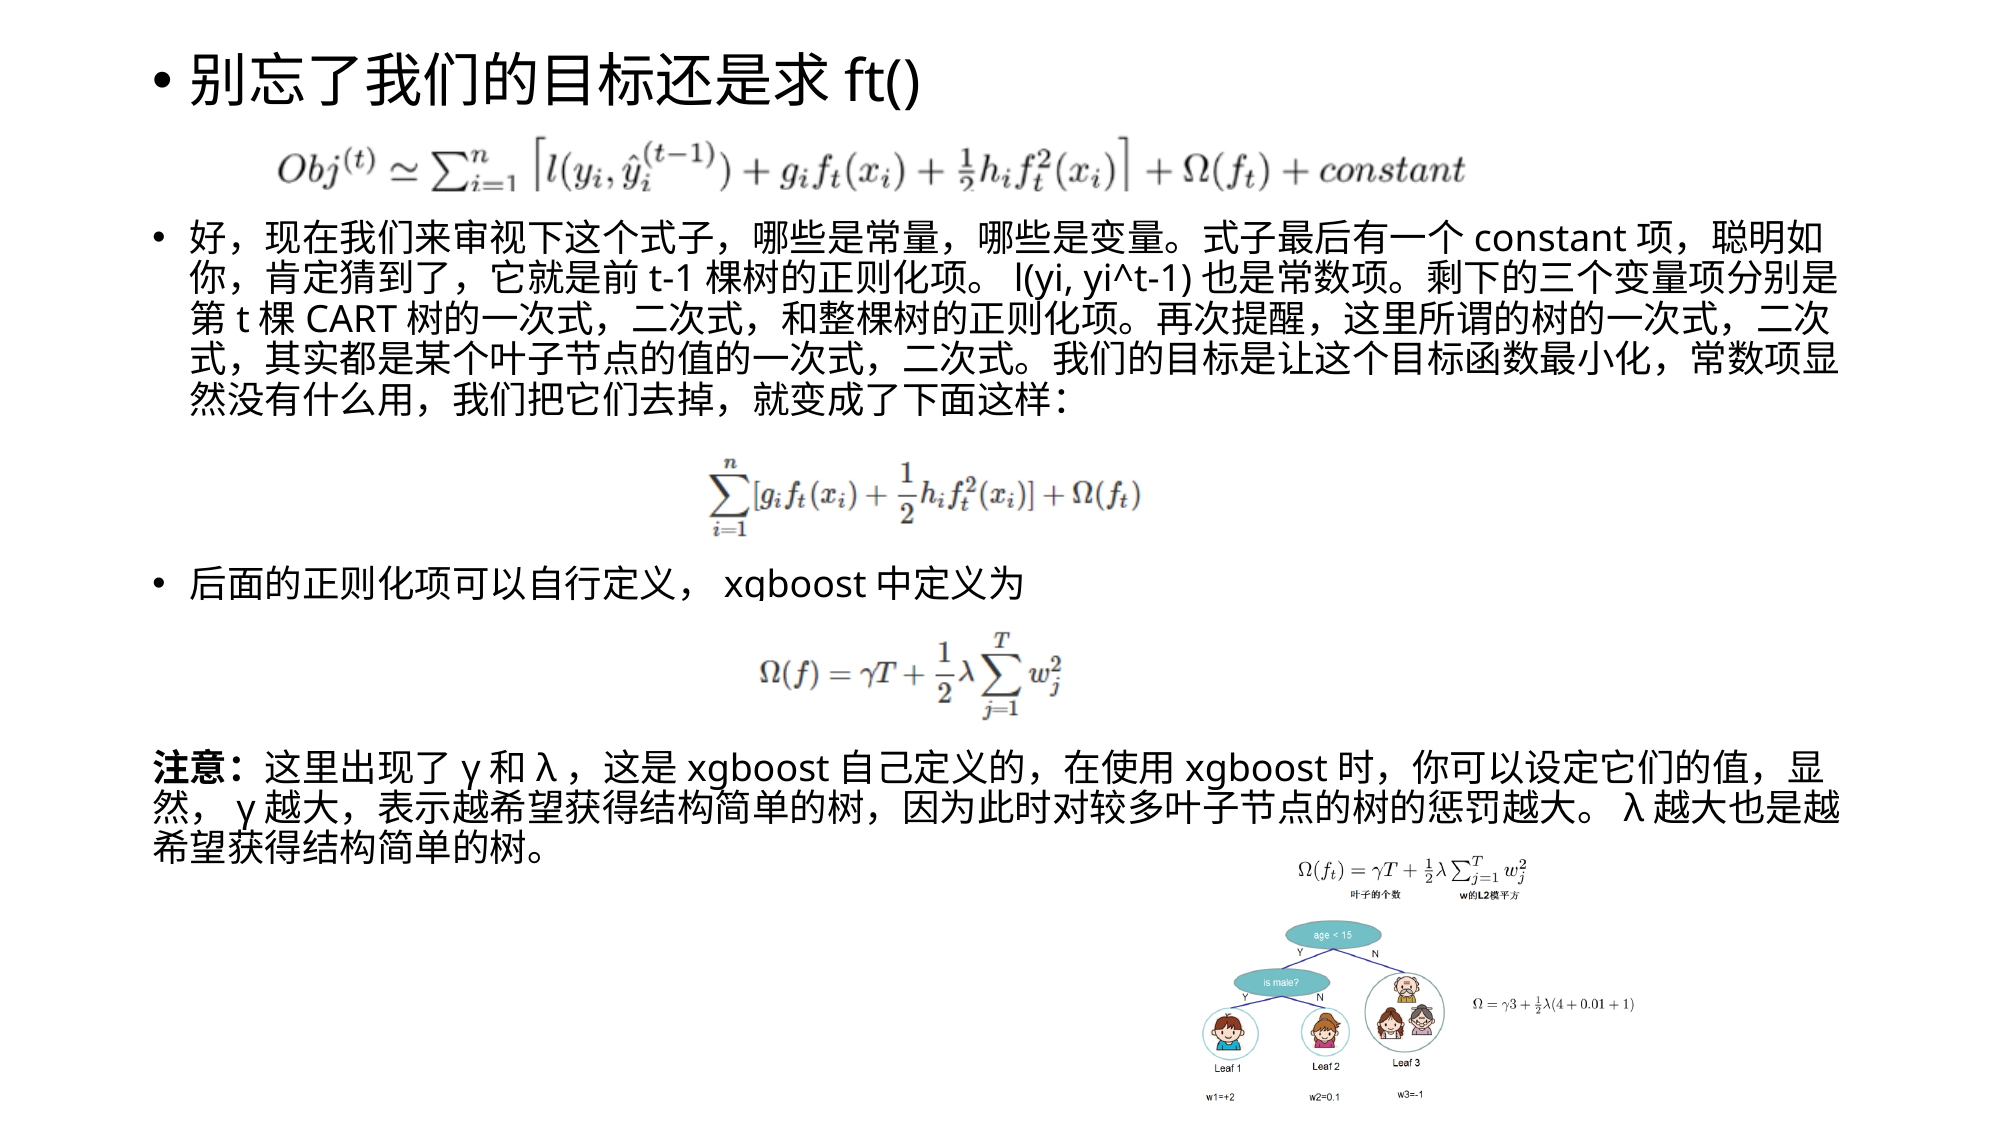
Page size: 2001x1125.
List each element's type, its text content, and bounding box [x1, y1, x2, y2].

picture [684, 437, 1158, 549]
picture [1180, 845, 1635, 1109]
picture [704, 601, 1102, 736]
list 别忘了我们的目标还是求ft() 好，现在我们来审视下这个式子，哪些是常量，哪些是变量。式子最后有一个constant项，聪明如你，肯定猜到了，它就是前t-1棵树的正则化项。l(yi, yi^t-1)也是常数项。剩下的三个变量项分别是第t棵CART树的一次式，二次式，和整棵树的正则化项。再次提醒，这里所谓的树的一次式，二次式，其实都是某个叶子节点的值的一次式，二次式。我们的目标是让这个目标函数最小化，常数项显然没有什么用，我们把它们去掉，就变成了下面这样： 后面的正则化项可以自行定义，xgboost中定义为 注意：这里出现了γ和λ，这是xgboost自己定义的，在使用xgboost时，你可以设定它们的值，显然，γ越大，表示越希望获得结构简单的树，因为此时对较多叶子节点的树的惩罚越大。λ越大也是越希望获得结构简单的树。 [137, 43, 1863, 1014]
picture [258, 122, 1475, 209]
